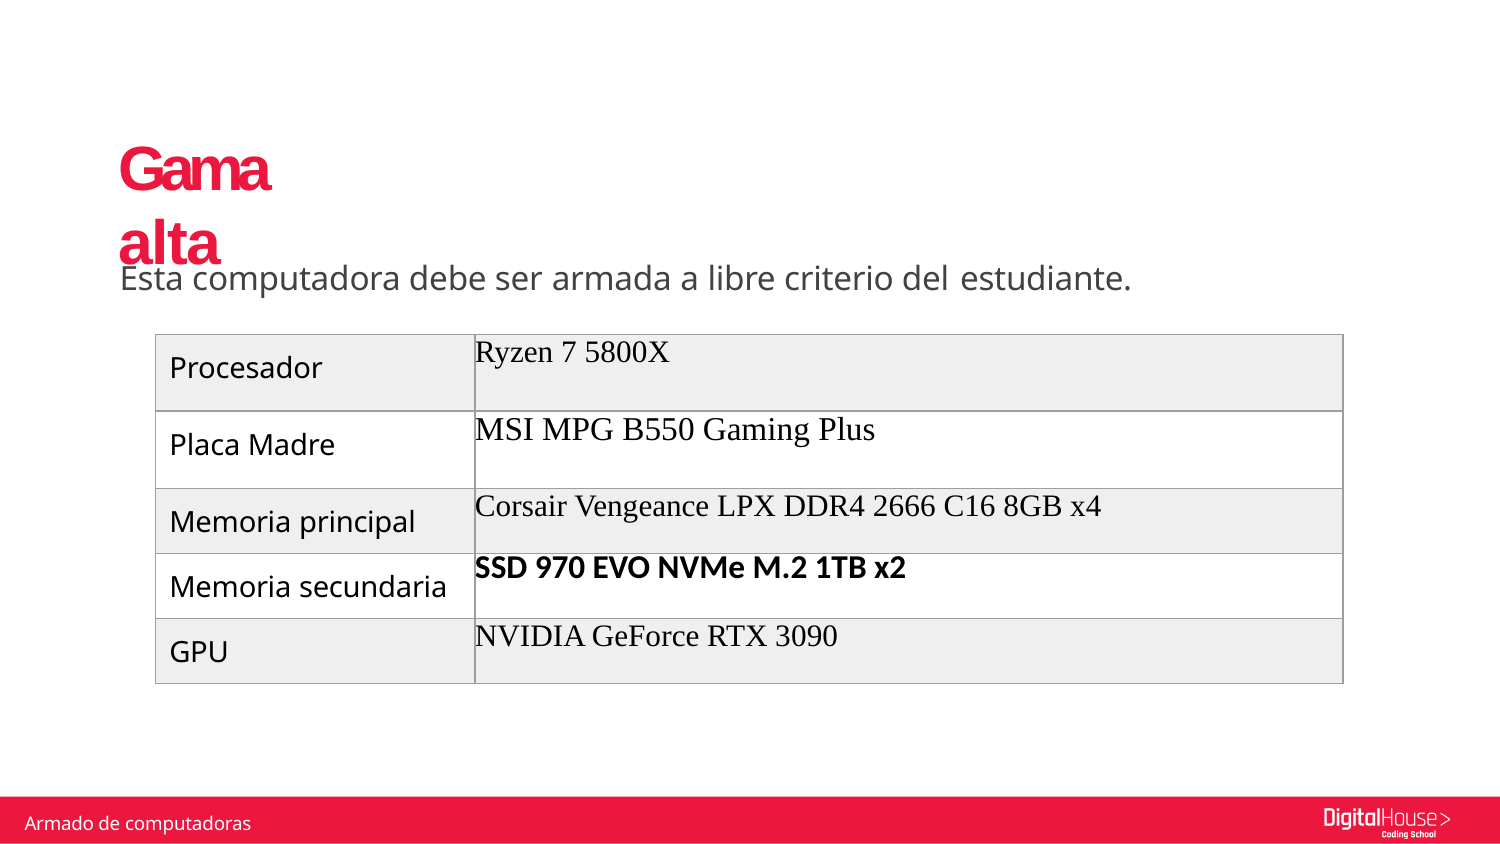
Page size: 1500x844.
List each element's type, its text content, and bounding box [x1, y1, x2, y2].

table_cell Corsair Vengeance LPX DDR4 2666 C16 8GB x4 [476, 489, 1342, 553]
table_cell Memoria principal [156, 489, 474, 553]
table_cell GPU [156, 619, 474, 683]
table_cell Memoria secundaria [156, 554, 474, 618]
text_box Esta computadora debe ser armada a libre criterio del estudiante. [117, 254, 1141, 297]
title Gama alta [116, 125, 385, 278]
footer Armado de computadoras [22, 808, 256, 844]
picture [1324, 808, 1450, 839]
table_cell MSI MPG B550 Gaming Plus [476, 412, 1342, 488]
table_header Procesador [156, 335, 474, 410]
table_cell SSD 970 EVO NVMe M.2 1TB x2 [476, 554, 1342, 618]
table_cell Placa Madre [156, 412, 474, 488]
table_header Ryzen 7 5800X [476, 335, 1342, 410]
table_cell NVIDIA GeForce RTX 3090 [476, 619, 1342, 683]
